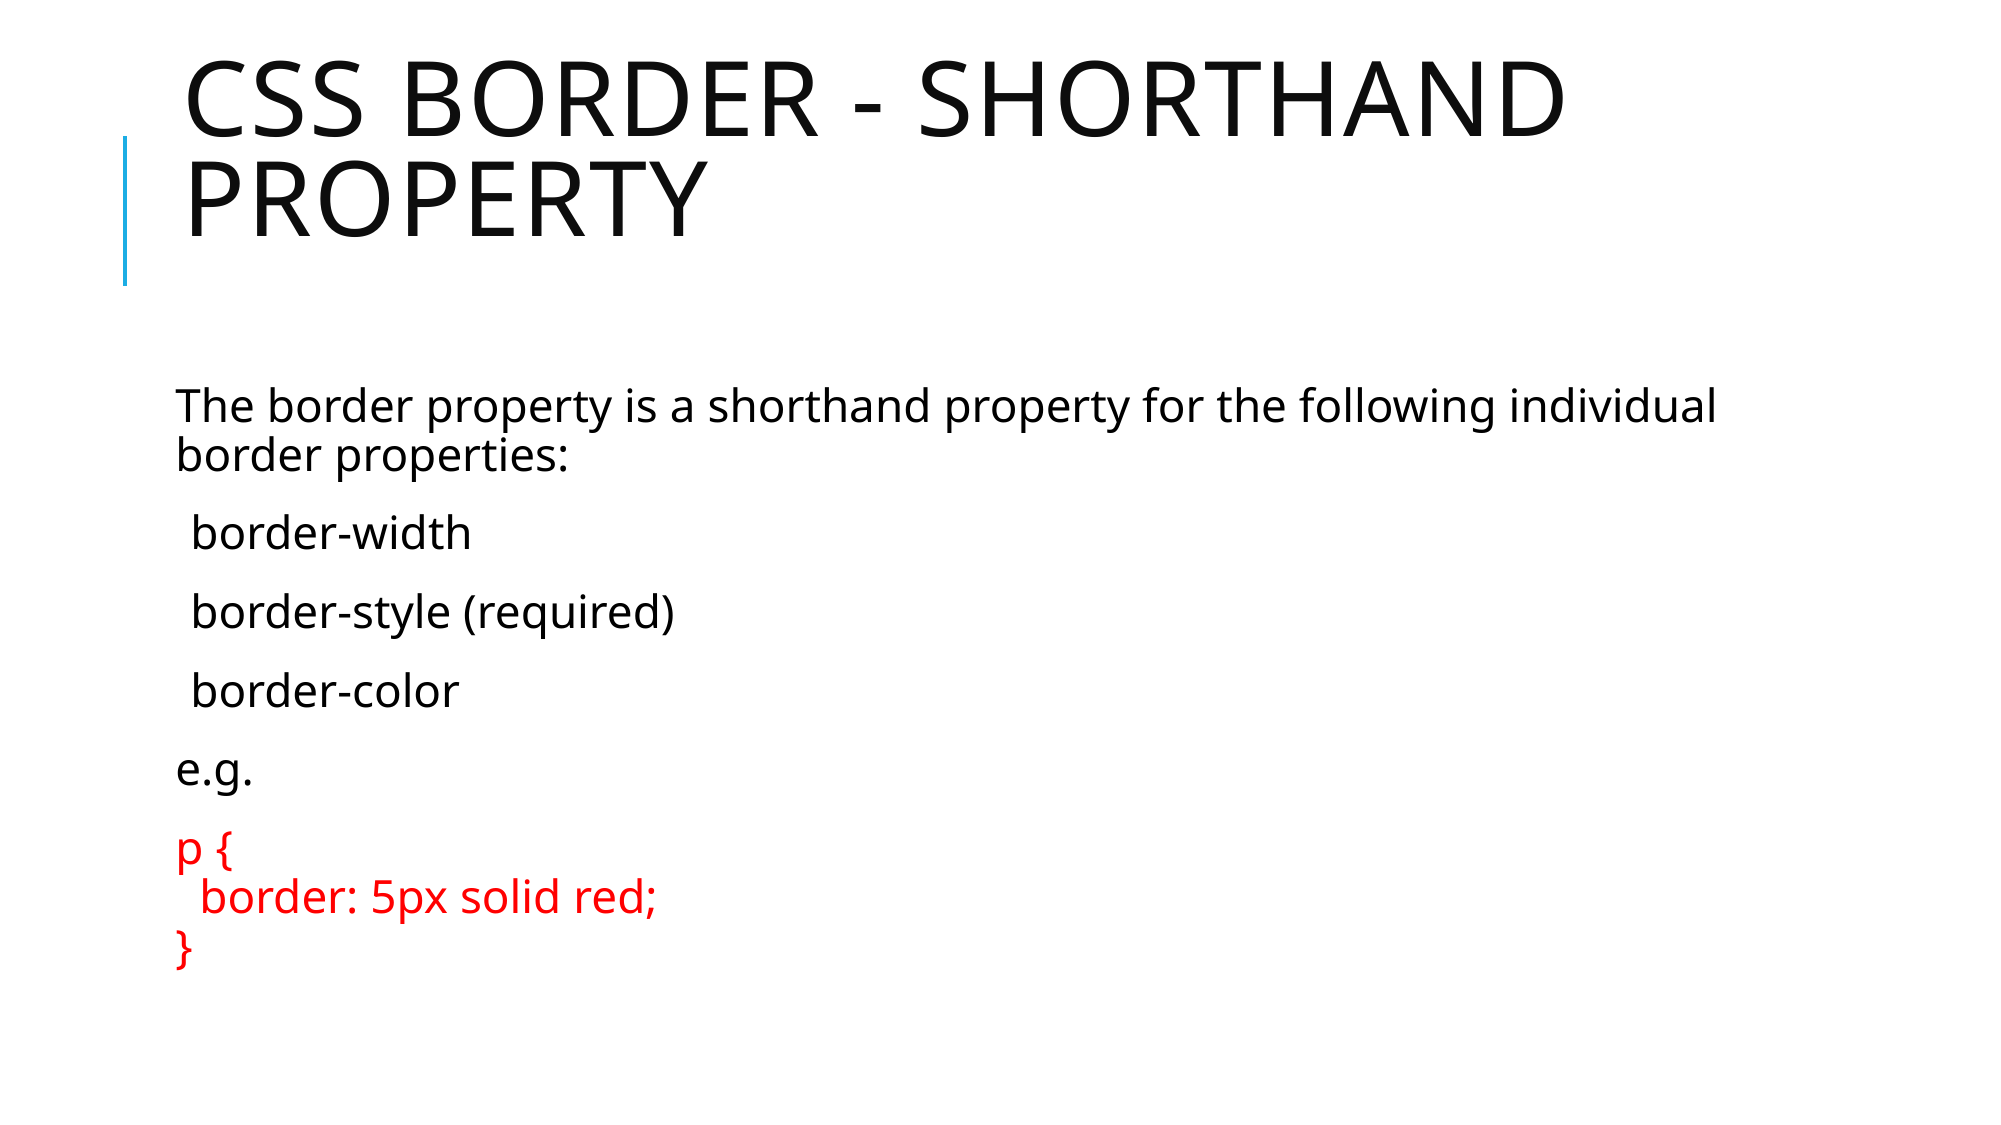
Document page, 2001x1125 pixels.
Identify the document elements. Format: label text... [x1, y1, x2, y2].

title CSS Border - Shorthand Property [168, 96, 1763, 342]
list The border property is a shorthand property for the following individual border properties: border-width border-style (required) border-color e.g. p { border: 5px solid red; } [168, 375, 1763, 1035]
